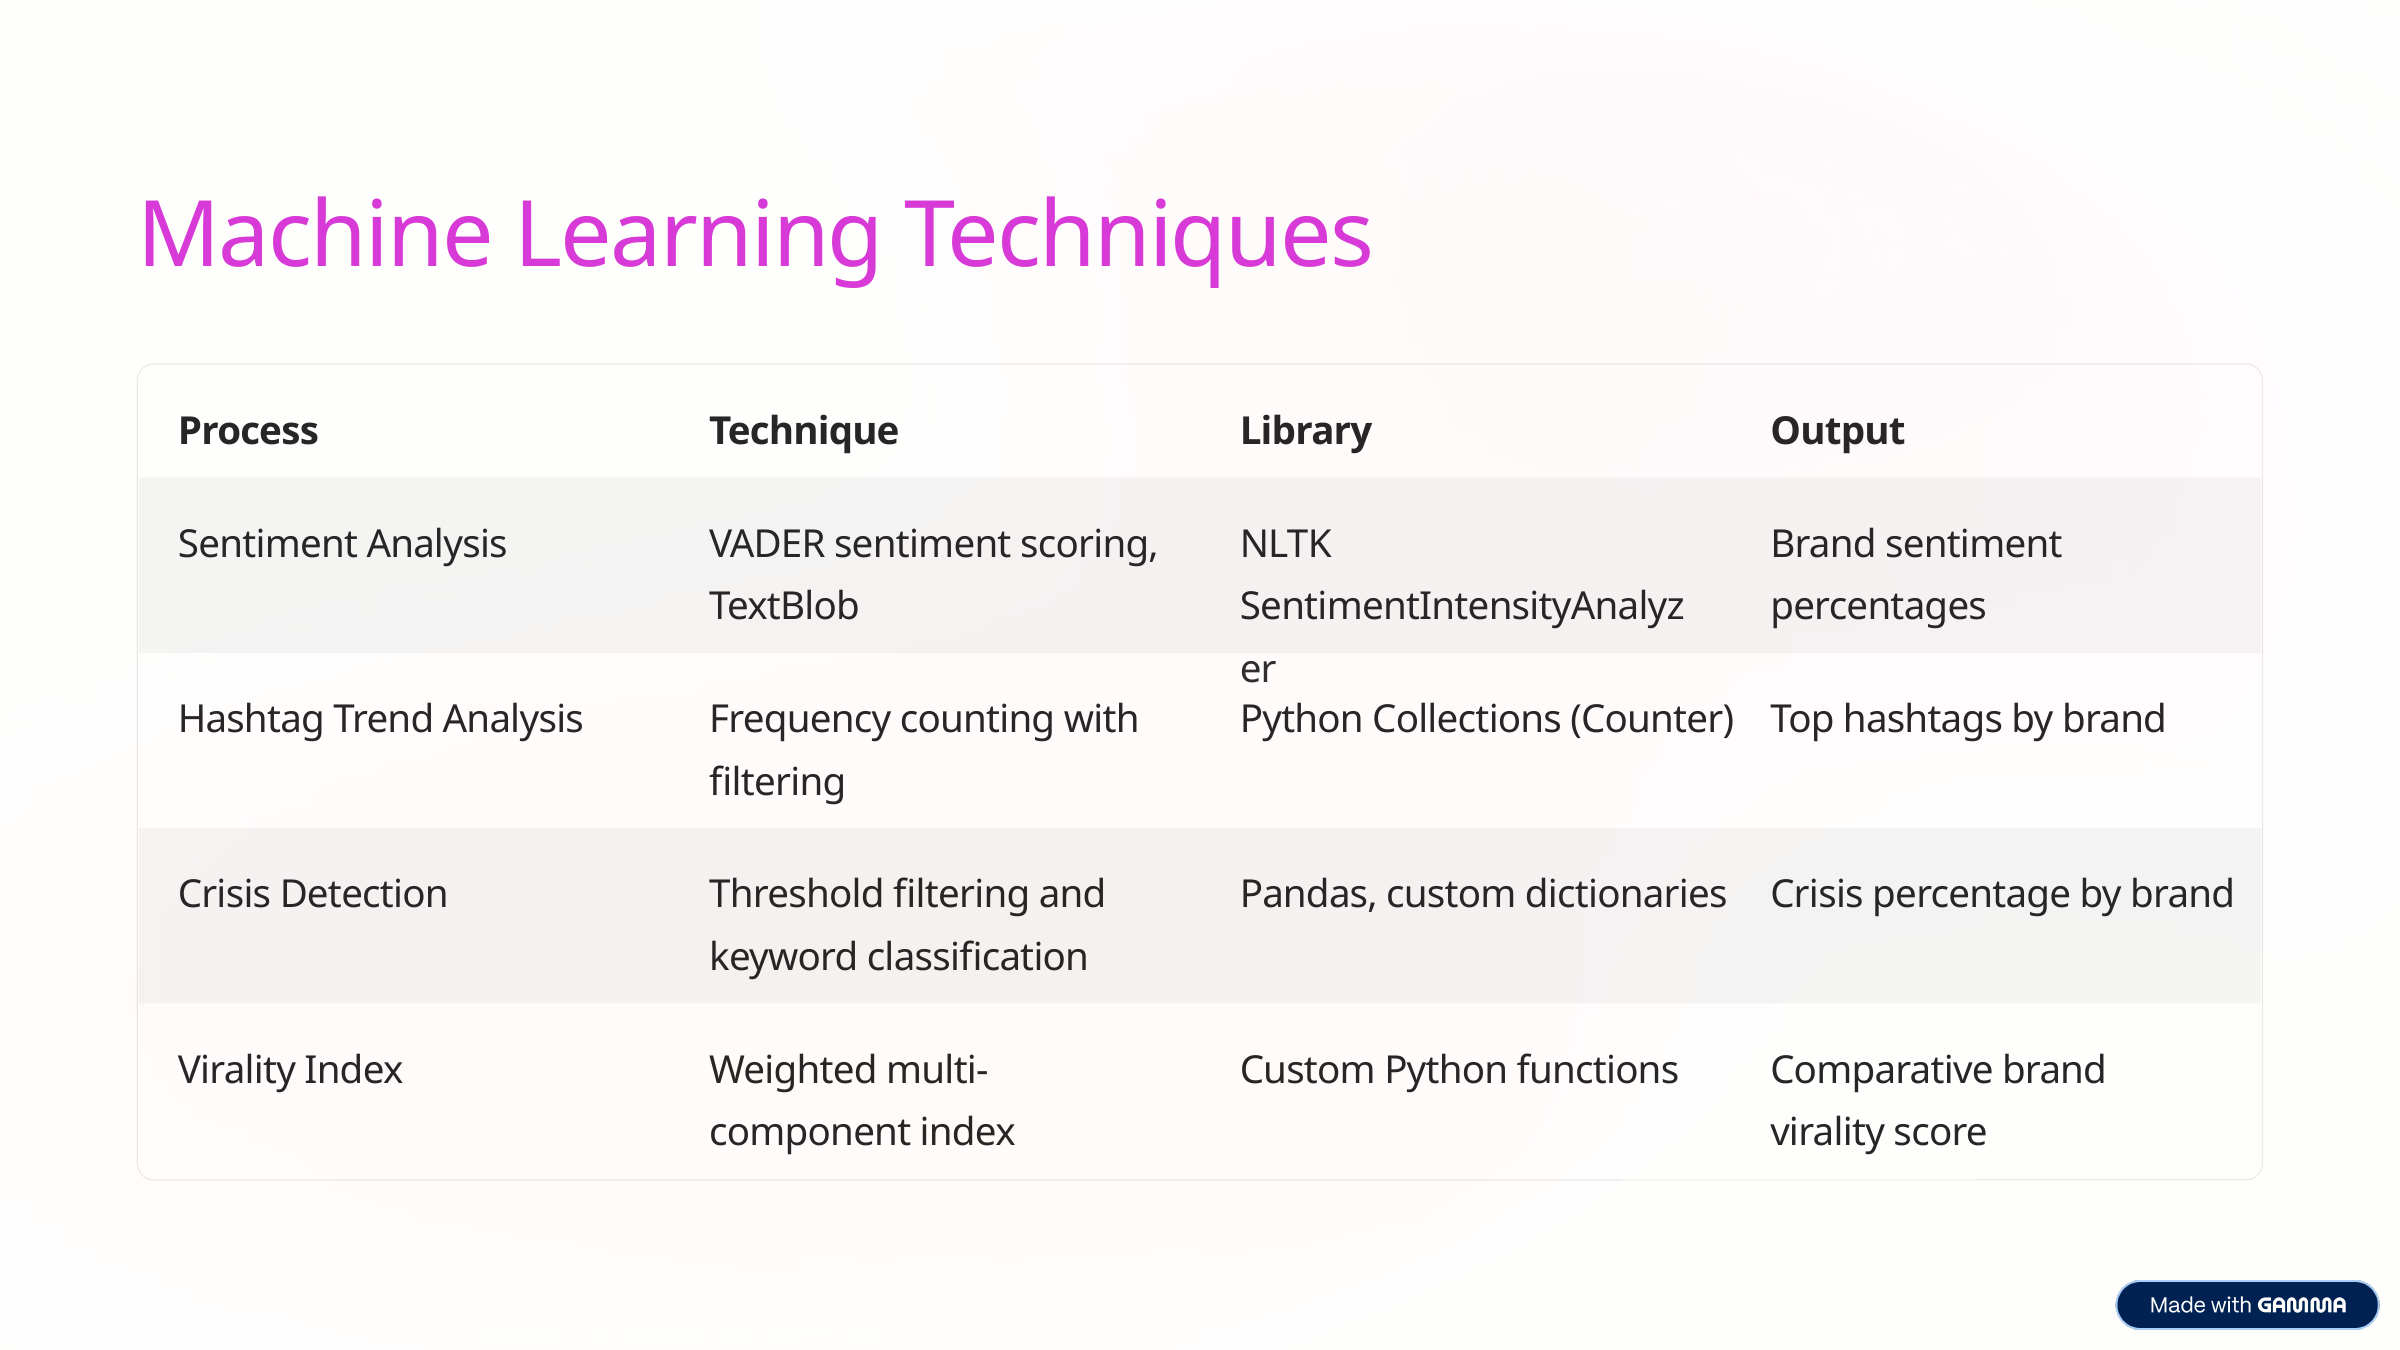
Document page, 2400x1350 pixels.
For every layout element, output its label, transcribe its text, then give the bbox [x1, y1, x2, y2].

text_box Process [177, 389, 630, 453]
text_box Threshold filtering and keyword classification [709, 852, 1161, 979]
text_box Crisis percentage by brand [1770, 852, 2222, 916]
text_box [138, 652, 2262, 828]
text_box NLTK SentimentIntensityAnalyzer [1239, 502, 1691, 629]
text_box Output [1770, 389, 2222, 453]
text_box Brand sentiment percentages [1770, 502, 2222, 629]
text_box Python Collections (Counter) [1239, 677, 1691, 741]
text_box Custom Python functions [1239, 1028, 1691, 1092]
picture [2106, 1271, 2389, 1339]
text_box [138, 1003, 2262, 1179]
text_box Sentiment Analysis [177, 502, 630, 566]
text_box Crisis Detection [177, 852, 630, 916]
text_box VADER sentiment scoring, TextBlob [709, 502, 1161, 629]
text_box [138, 477, 2262, 652]
text_box Weighted multi-component index [709, 1028, 1161, 1154]
text_box Comparative brand virality score [1770, 1028, 2222, 1154]
text_box Virality Index [177, 1028, 630, 1092]
text_box Frequency counting with filtering [709, 677, 1161, 804]
text_box [138, 365, 2262, 477]
text_box Technique [709, 389, 1161, 453]
text_box Pandas, custom dictionaries [1239, 852, 1691, 916]
text_box Top hashtags by brand [1770, 677, 2222, 741]
text_box Hashtag Trend Analysis [177, 677, 630, 741]
text_box Machine Learning Techniques [137, 169, 1350, 286]
text_box [138, 828, 2262, 1003]
text_box Library [1239, 389, 1691, 453]
